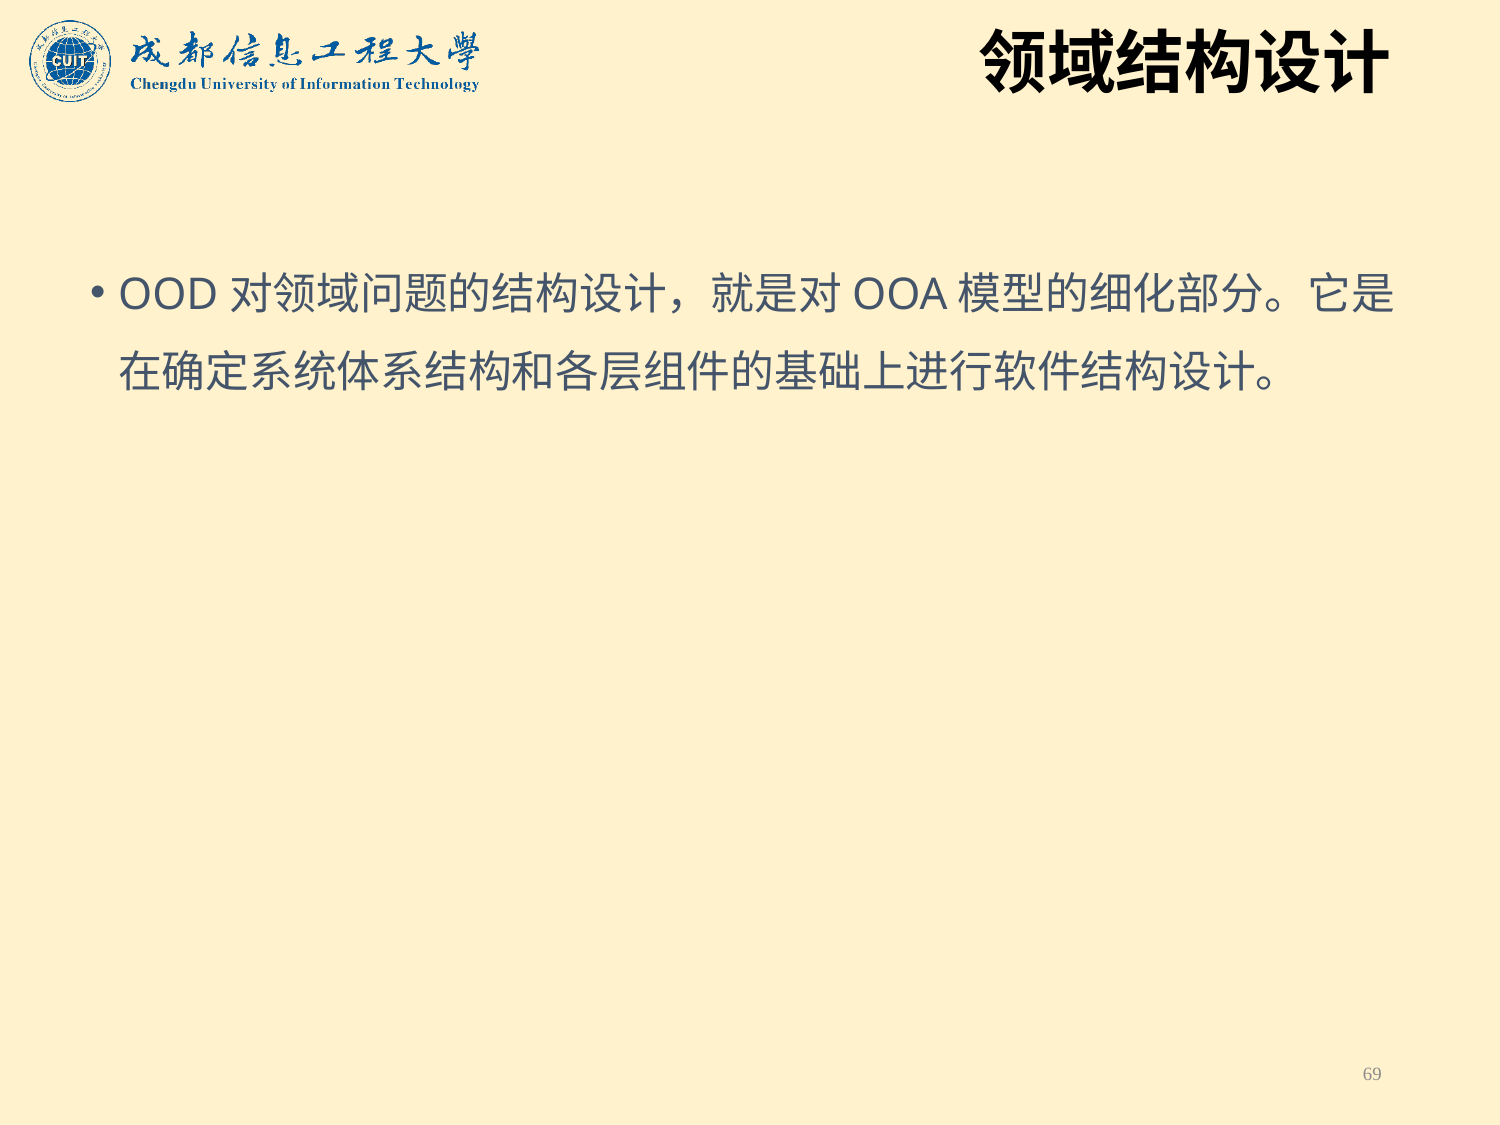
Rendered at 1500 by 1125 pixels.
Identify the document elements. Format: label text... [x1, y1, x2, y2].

title 领域结构设计 [112, 20, 1406, 110]
list OOD对领域问题的结构设计，就是对OOA模型的细化部分。它是在确定系统体系结构和各层组件的基础上进行软件结构设计。 [75, 231, 1425, 1035]
picture [29, 20, 112, 102]
slide_number 69 [1059, 1042, 1397, 1103]
